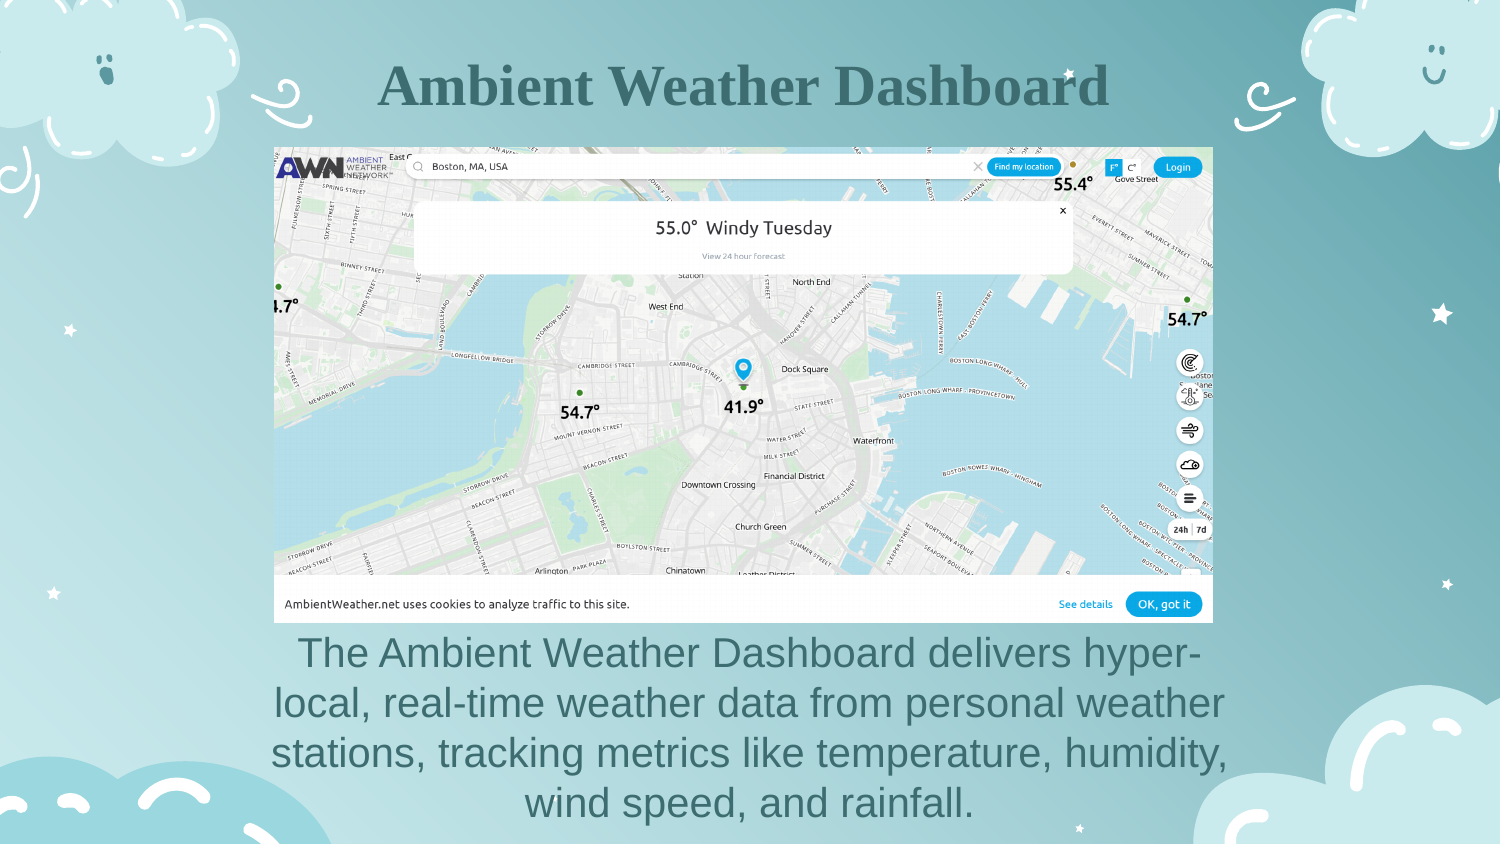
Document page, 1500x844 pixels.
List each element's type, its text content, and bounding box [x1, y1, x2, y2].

title Ambient Weather Dashboard [316, 50, 1172, 115]
picture [274, 146, 1214, 623]
subtitle The Ambient Weather Dashboard delivers hyper-local, real-time weather data from personal weather stations, tracking metrics like temperature, humidity, wind speed, and rainfall. [239, 630, 1261, 820]
